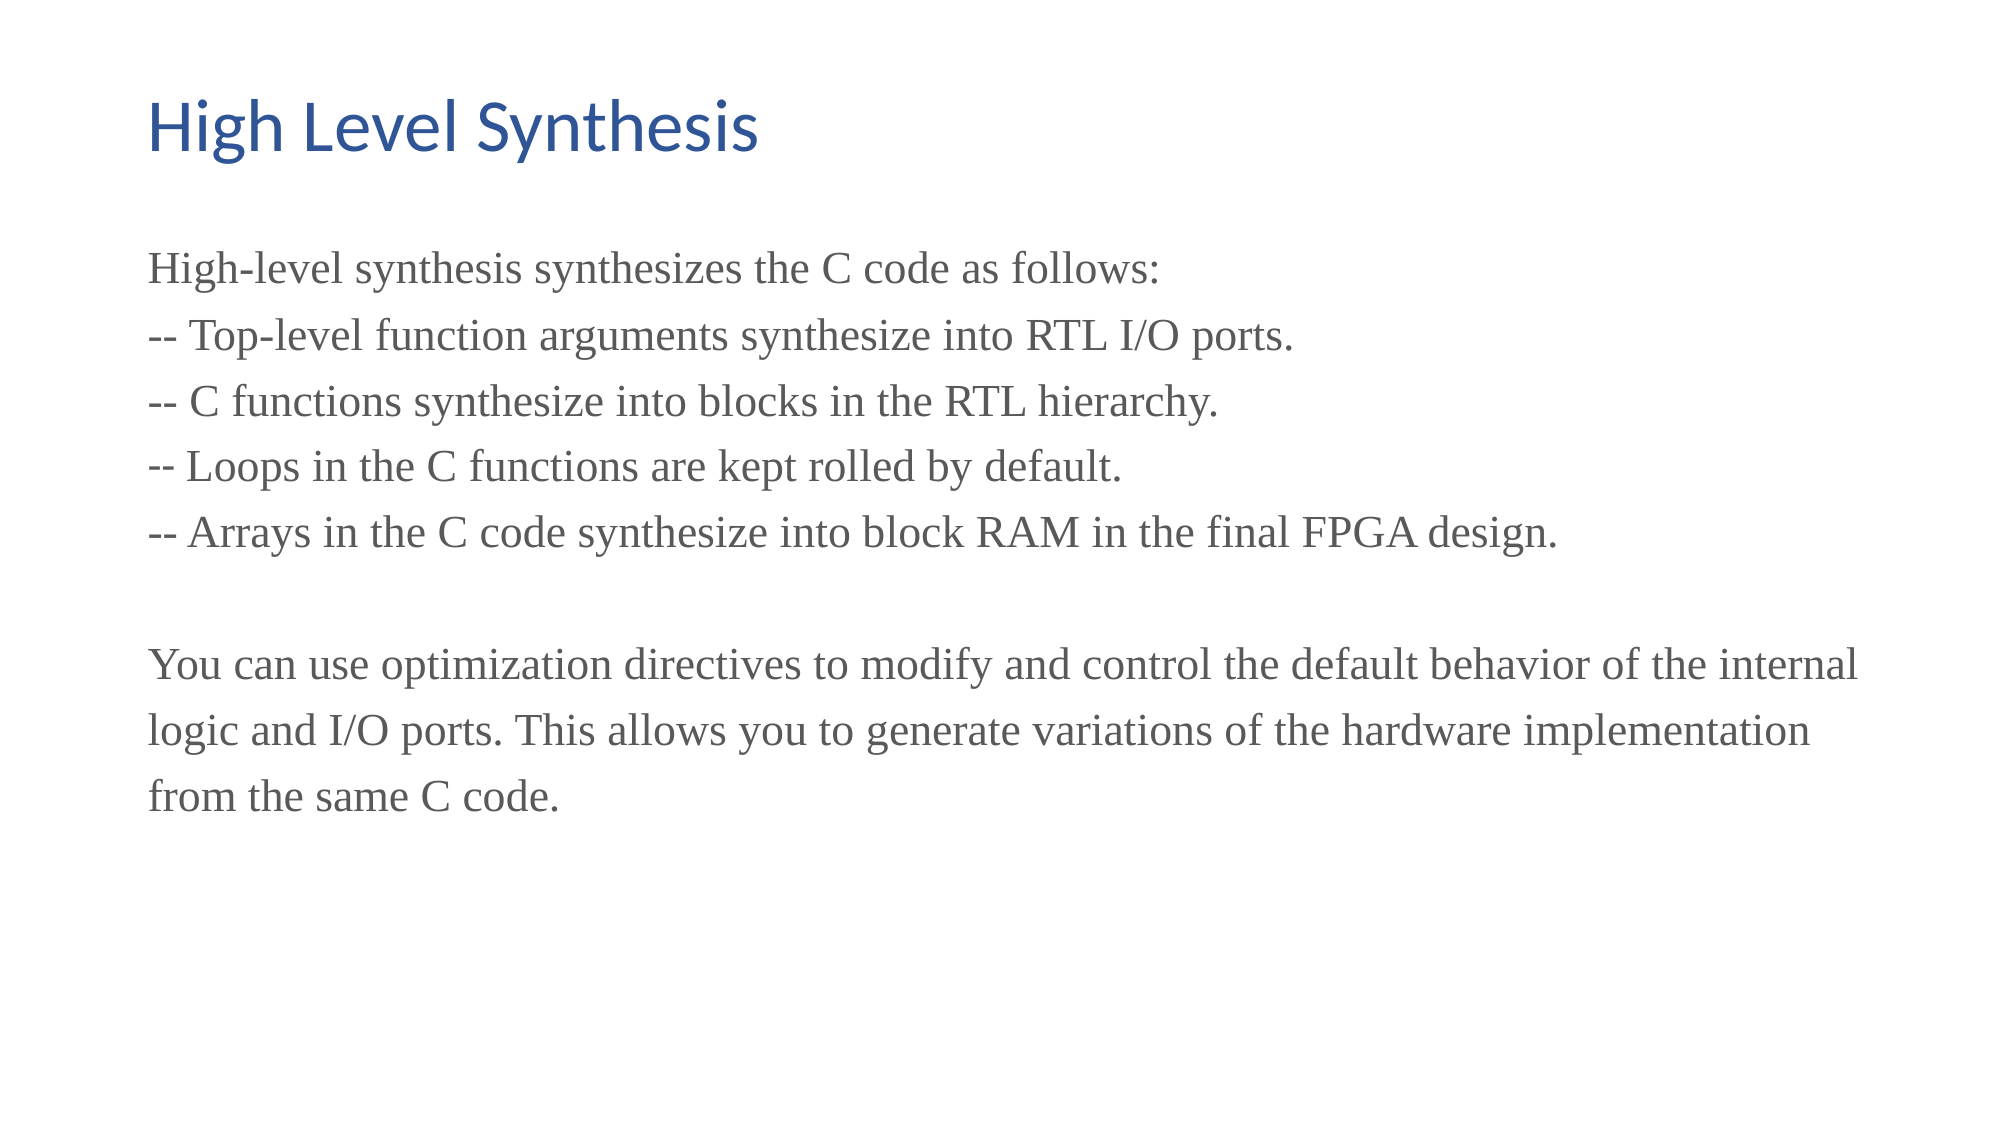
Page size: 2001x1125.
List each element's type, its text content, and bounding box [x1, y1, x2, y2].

text_box High Level Synthesis [132, 69, 790, 175]
text_box High-level synthesis synthesizes the C code as follows: -- Top-level function arguments synthesize into RTL I/O ports. -- C functions synthesize into blocks in the RTL hierarchy. -- Loops in the C functions are kept rolled by default. -- Arrays in the C code synthesize into block RAM in the final FPGA design. You can use optimization directives to modify and control the default behavior of the internal logic and I/O ports. This allows you to generate variations of the hardware implementation from the same C code. [132, 219, 2000, 895]
